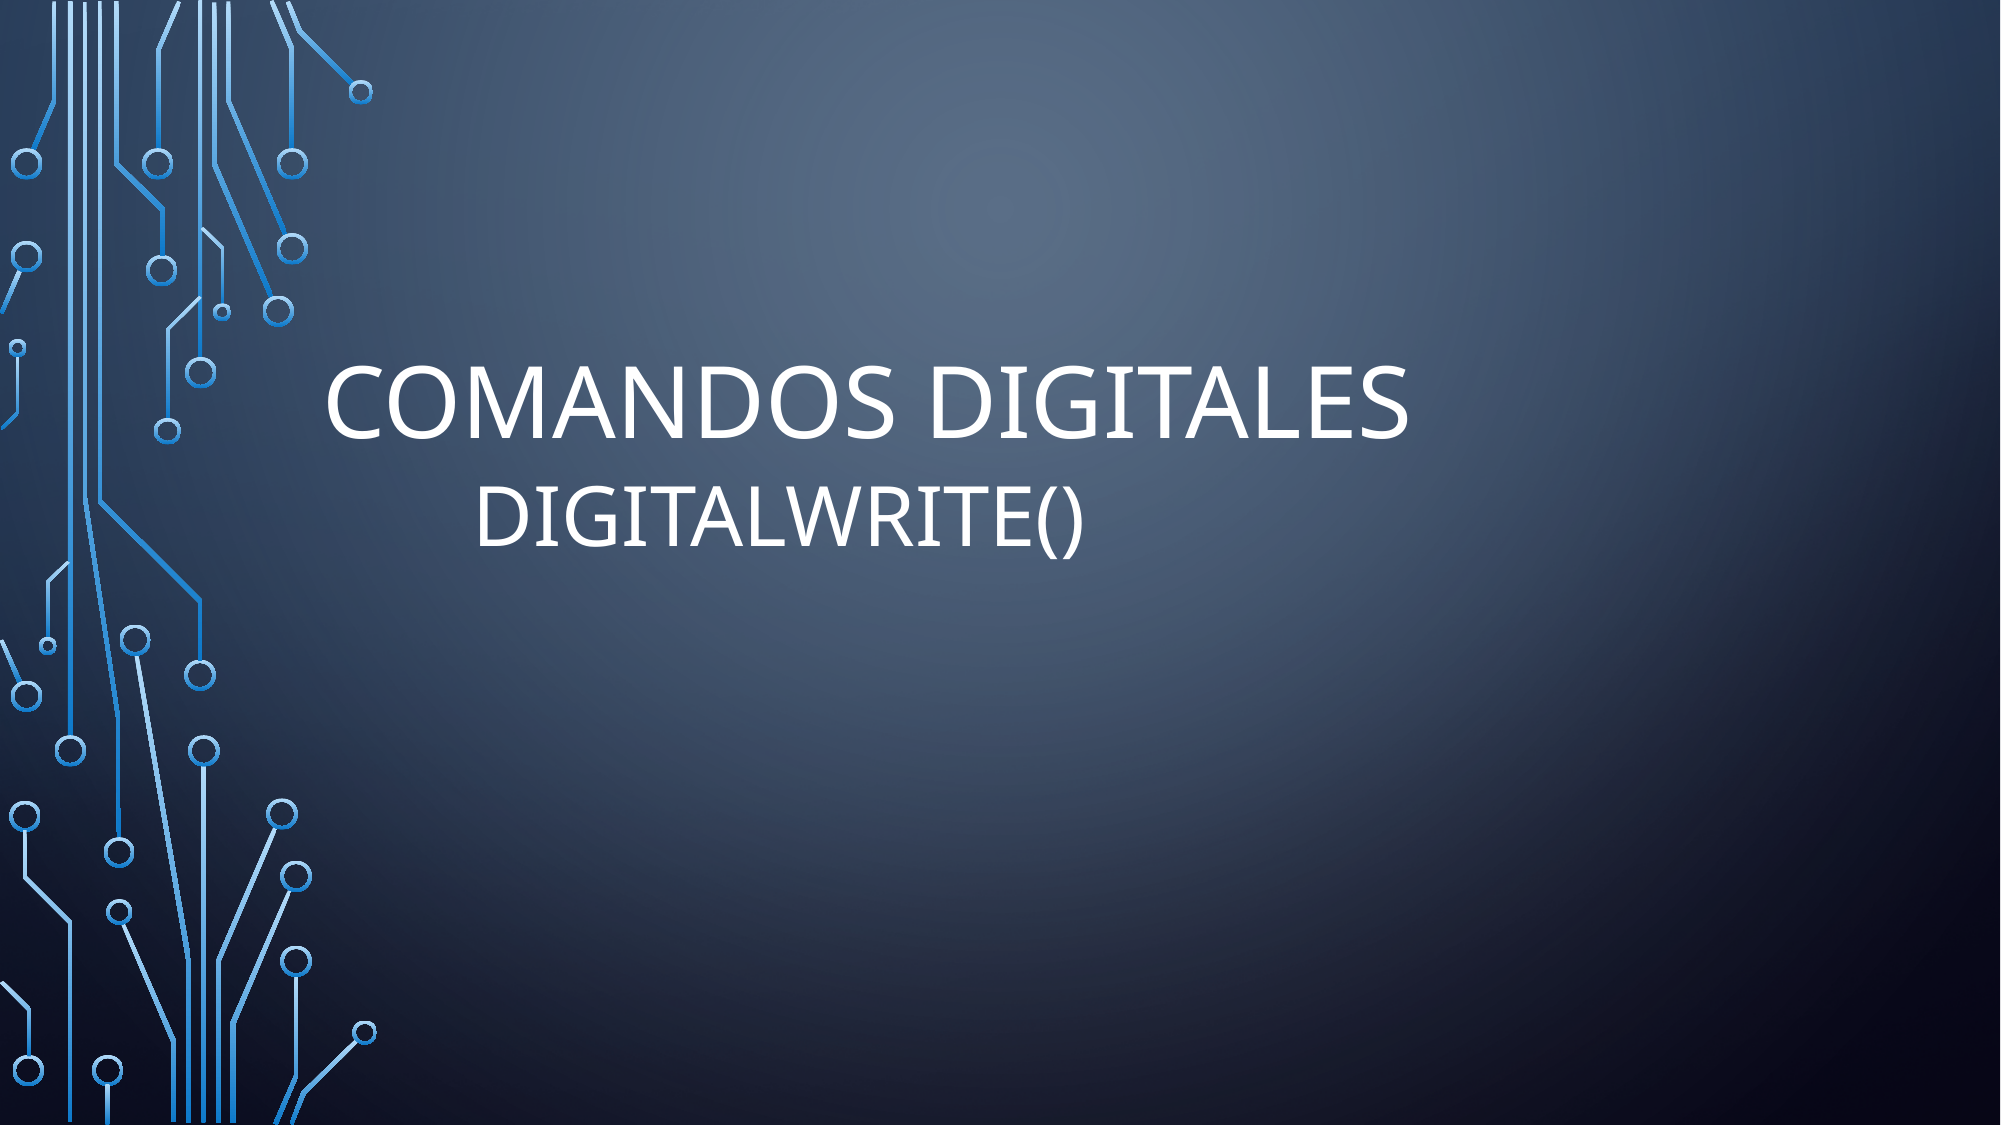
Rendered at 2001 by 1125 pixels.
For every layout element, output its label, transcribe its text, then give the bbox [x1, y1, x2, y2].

title Comandos digitales digitalwrite() [307, 184, 1750, 576]
